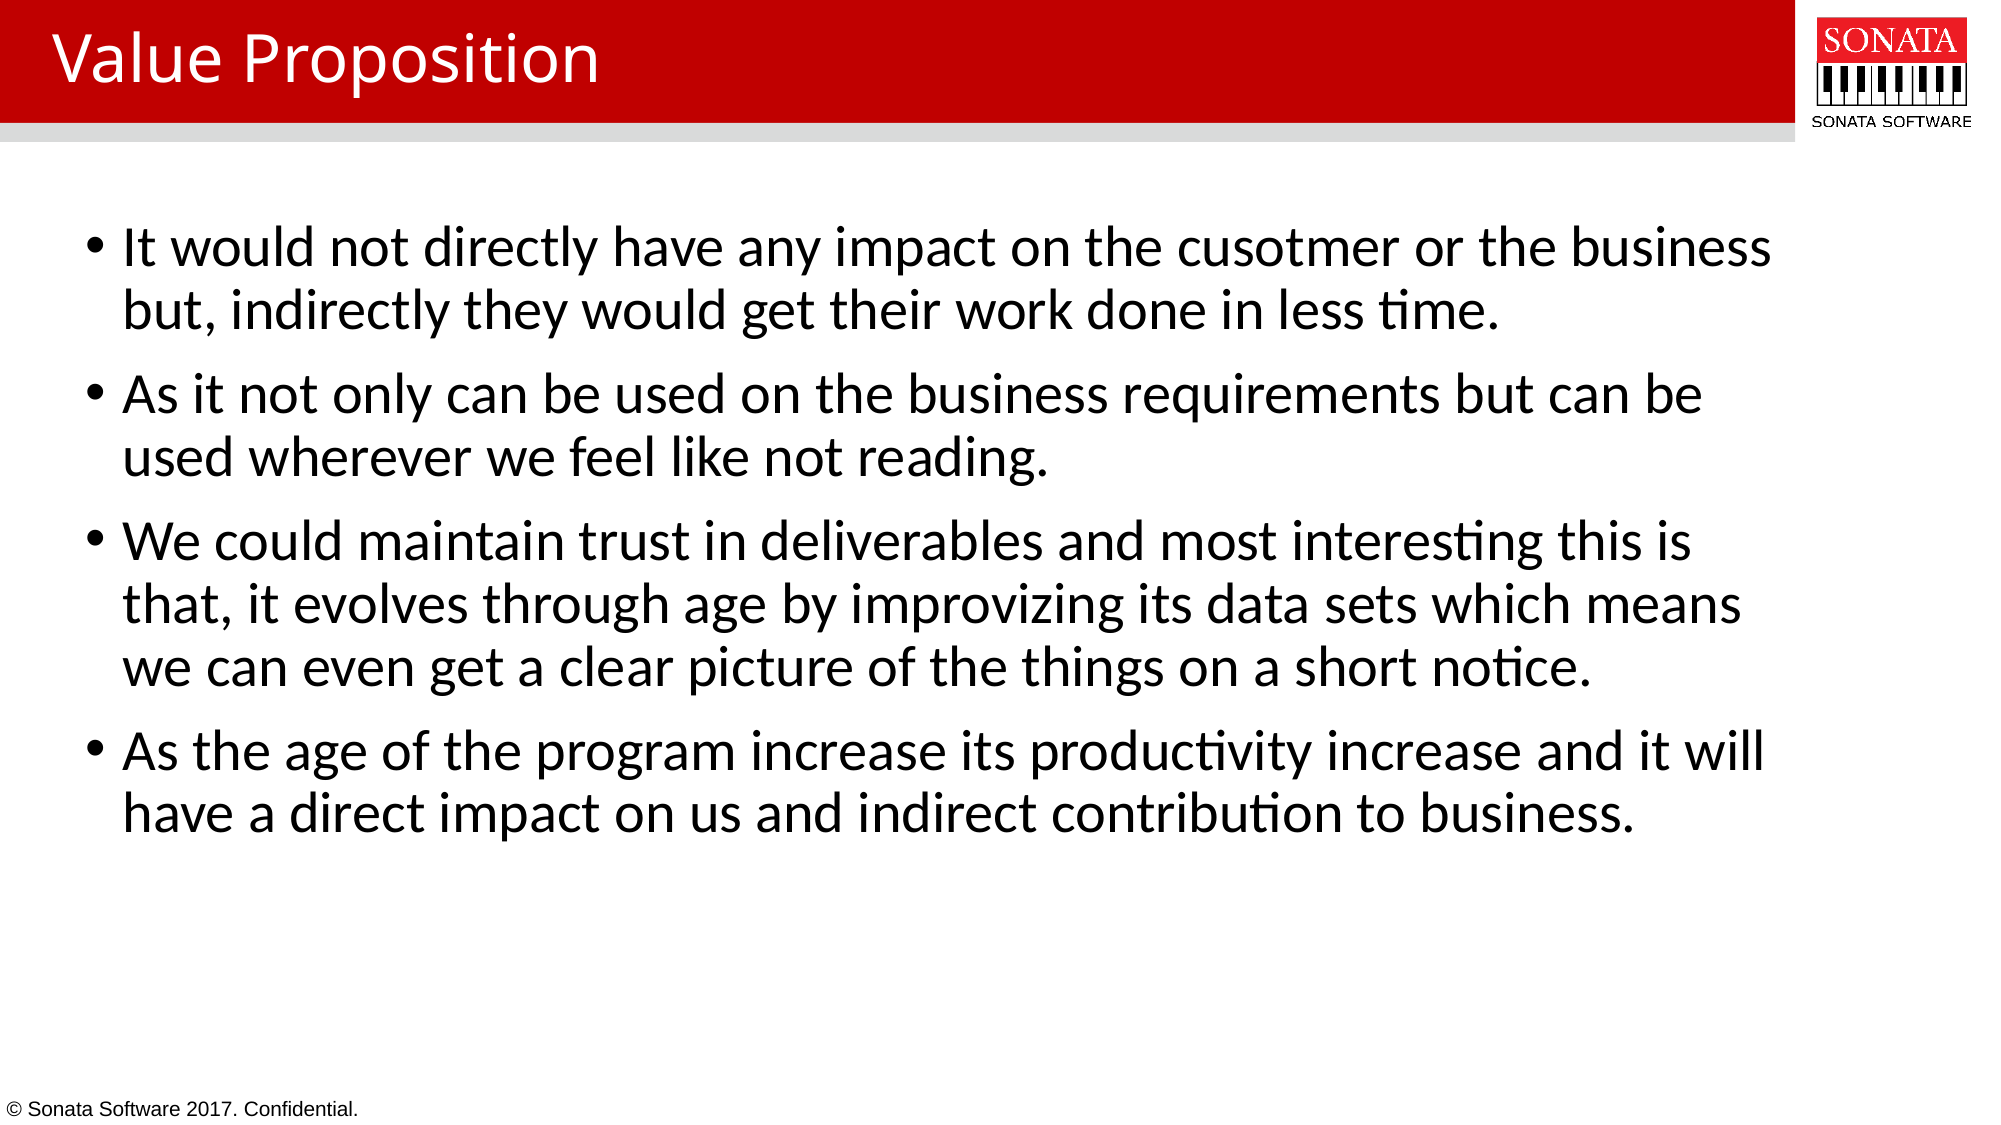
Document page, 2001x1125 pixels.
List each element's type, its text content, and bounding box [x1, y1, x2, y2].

title Value Proposition [37, 0, 1763, 123]
list It would not directly have any impact on the cusotmer or the business but, indirectly they would get their work done in less time. As it not only can be used on the business requirements but can be used wherever we feel like not reading. We could maintain trust in deliverables and most interesting this is that, it evolves through age by improvizing its data sets which means we can even get a clear picture of the things on a short notice. As the age of the program increase its productivity increase and it will have a direct impact on us and indirect contribution to business. [70, 208, 1796, 923]
picture [1795, 2, 1983, 142]
